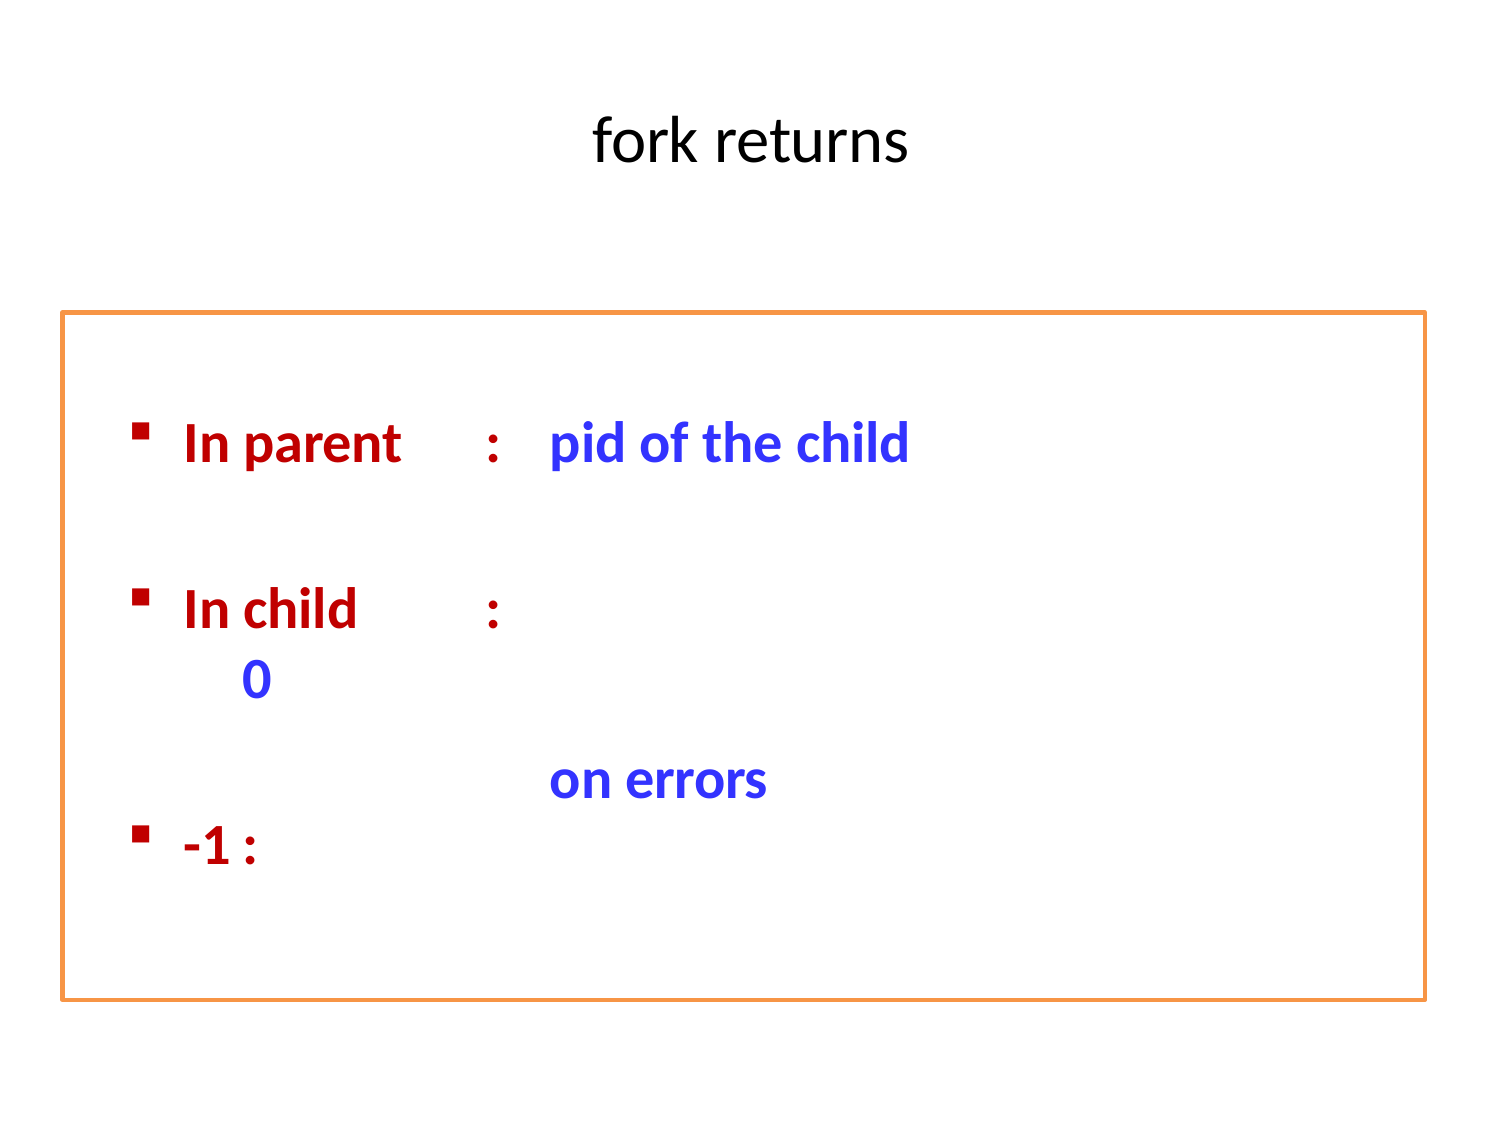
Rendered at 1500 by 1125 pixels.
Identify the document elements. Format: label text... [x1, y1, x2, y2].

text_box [60, 310, 1428, 1003]
title fork returns [583, 39, 917, 230]
